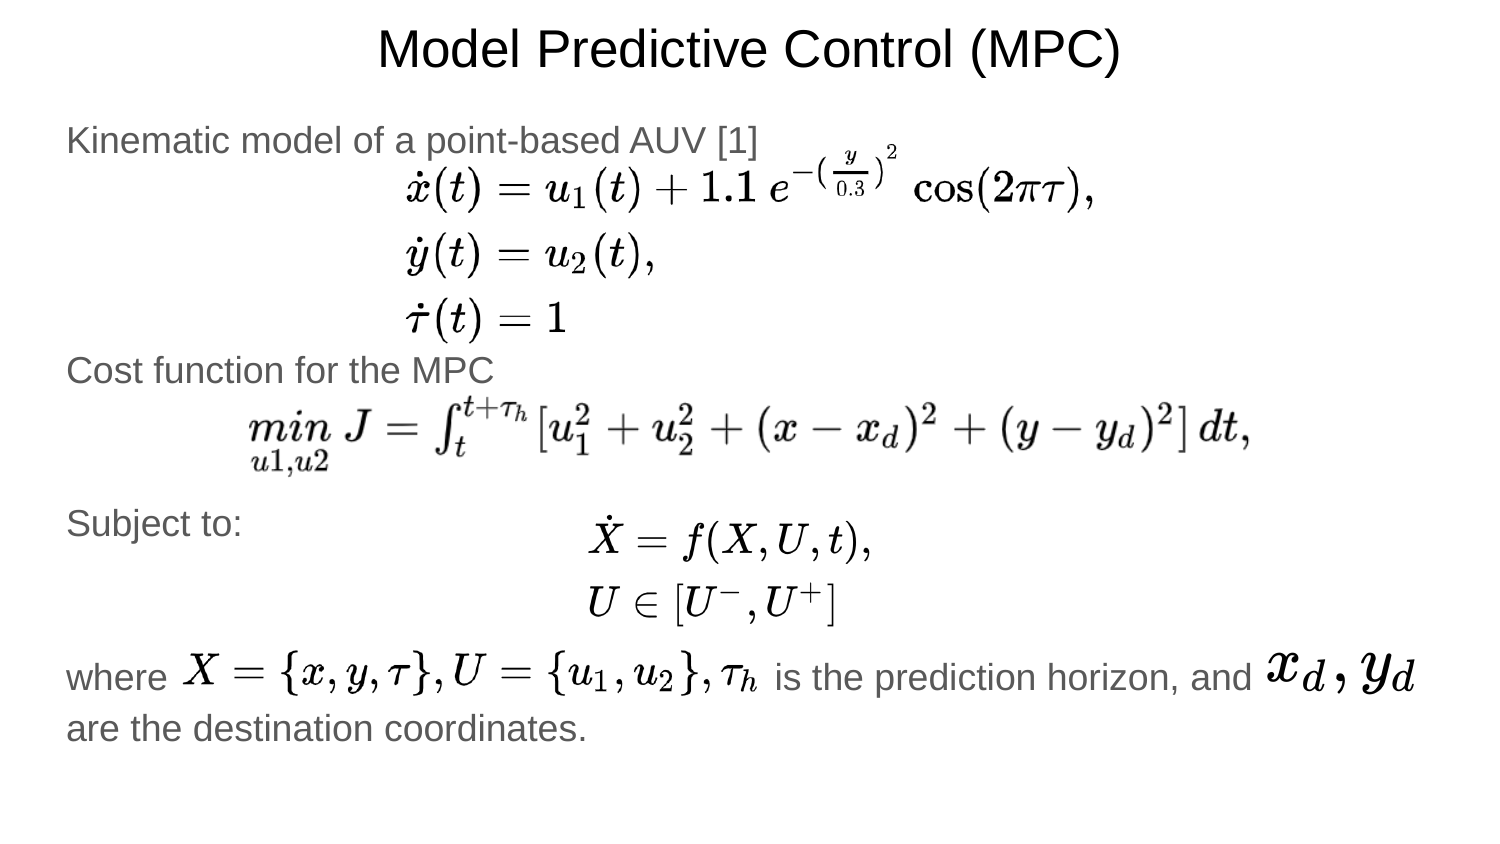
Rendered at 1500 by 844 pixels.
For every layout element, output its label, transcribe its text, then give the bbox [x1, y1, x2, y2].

picture [405, 138, 1095, 348]
picture [1264, 647, 1421, 701]
title Model Predictive Control (MPC) [51, 0, 1449, 93]
list Kinematic model of a point-based AUV [1] Cost function for the MPC Subject to: where is the prediction horizon, and are the destination coordinates. [51, 93, 1449, 844]
picture [248, 392, 1252, 487]
picture [586, 509, 873, 631]
picture [180, 647, 762, 701]
